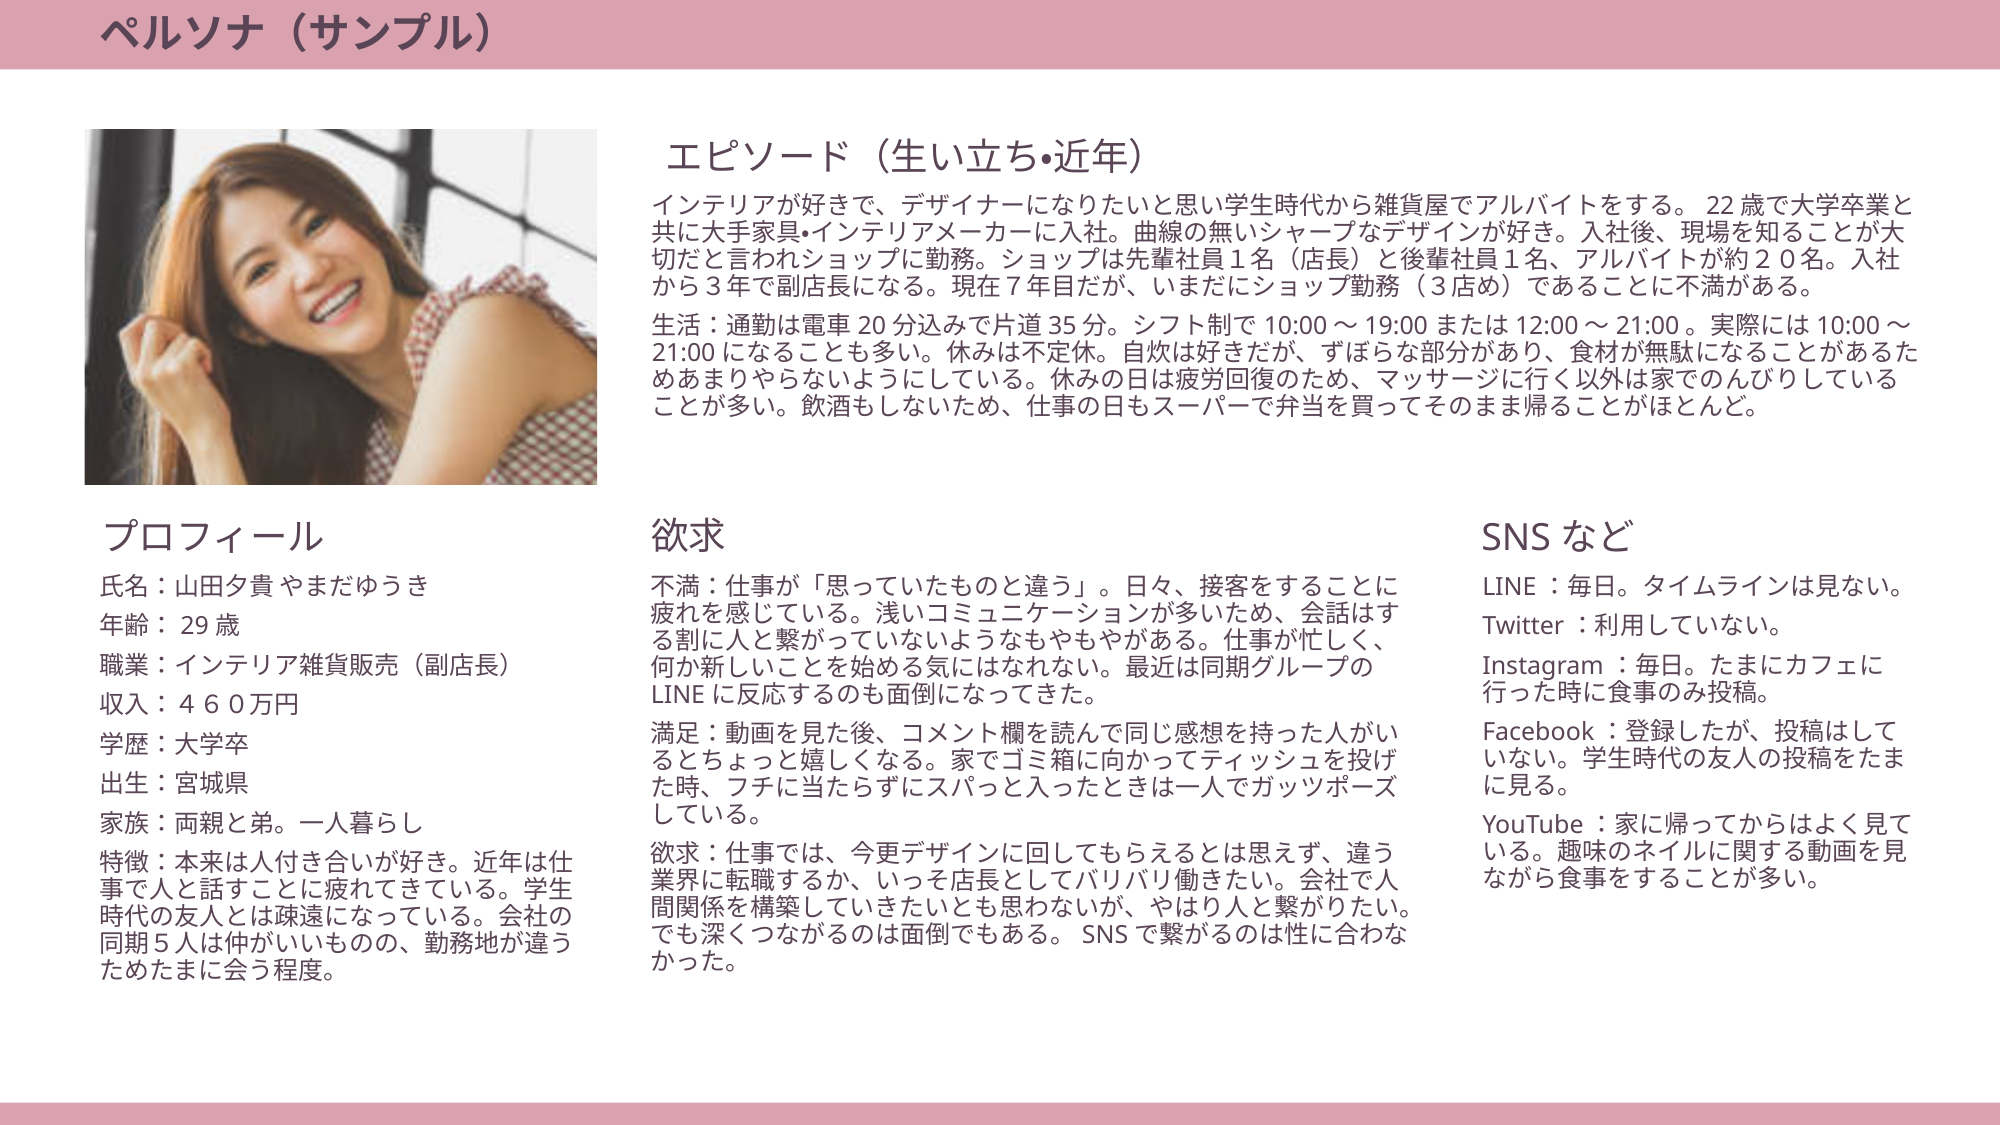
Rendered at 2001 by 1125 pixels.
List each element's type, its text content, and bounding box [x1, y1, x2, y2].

list インテリアが好きで、デザイナーになりたいと思い学生時代から雑貨屋でアルバイトをする。22歳で大学卒業と共に大手家具・インテリアメーカーに入社。曲線の無いシャープなデザインが好き。入社後、現場を知ることが大切だと言われショップに勤務。ショップは先輩社員１名（店長）と後輩社員１名、アルバイトが約２０名。入社から３年で副店長になる。現在７年目だが、いまだにショップ勤務（３店め）であることに不満がある。 生活：通勤は電車20分込みで片道35分。シフト制で10:00～19:00または12:00～21:00。実際には10:00～21:00になることも多い。休みは不定休。自炊は好きだが、ずぼらな部分があり、食材が無駄になることがあるためあまりやらないようにしている。休みの日は疲労回復のため、マッサージに行く以外は家でのんびりしていることが多い。飲酒もしないため、仕事の日もスーパーで弁当を買ってそのまま帰ることがほとんど。 [636, 185, 1937, 485]
list 不満：仕事が「思っていたものと違う」。日々、接客をすることに疲れを感じている。浅いコミュニケーションが多いため、会話はする割に人と繋がっていないようなもやもやがある。仕事が忙しく、何か新しいことを始める気にはなれない。最近は同期グループのLINEに反応するのも面倒になってきた。 満足：動画を見た後、コメント欄を読んで同じ感想を持った人がいるとちょっと嬉しくなる。家でゴミ箱に向かってティッシュを投げた時、フチに当たらずにスパっと入ったときは一人でガッツポーズしている。 欲求：仕事では、今更デザインに回してもらえるとは思えず、違う業界に転職するか、いっそ店長としてバリバリ働きたい。会社で人間関係を構築していきたいとも思わないが、やはり人と繋がりたい。でも深くつながるのは面倒でもある。SNSで繋がるのは性に合わなかった。 [635, 566, 1436, 1021]
picture [84, 129, 598, 485]
list LINE：毎日。タイムラインは見ない。 Twitter：利用していない。 Instagram：毎日。たまにカフェに行った時に食事のみ投稿。 Facebook：登録したが、投稿はしていない。学生時代の友人の投稿をたまに見る。 YouTube：家に帰ってからはよく見ている。趣味のネイルに関する動画を見ながら食事をすることが多い。 [1467, 566, 1937, 1021]
title ペルソナ（サンプル） [84, 0, 1937, 70]
list 氏名：山田夕貴 やまだゆうき 年齢：29歳 職業：インテリア雑貨販売（副店長） 収入：４６０万円 学歴：大学卒 出生：宮城県 家族：両親と弟。一人暮らし 特徴：本来は人付き合いが好き。近年は仕事で人と話すことに疲れてきている。学生時代の友人とは疎遠になっている。会社の同期５人は仲がいいものの、勤務地が違うためたまに会う程度。 [84, 566, 598, 1021]
